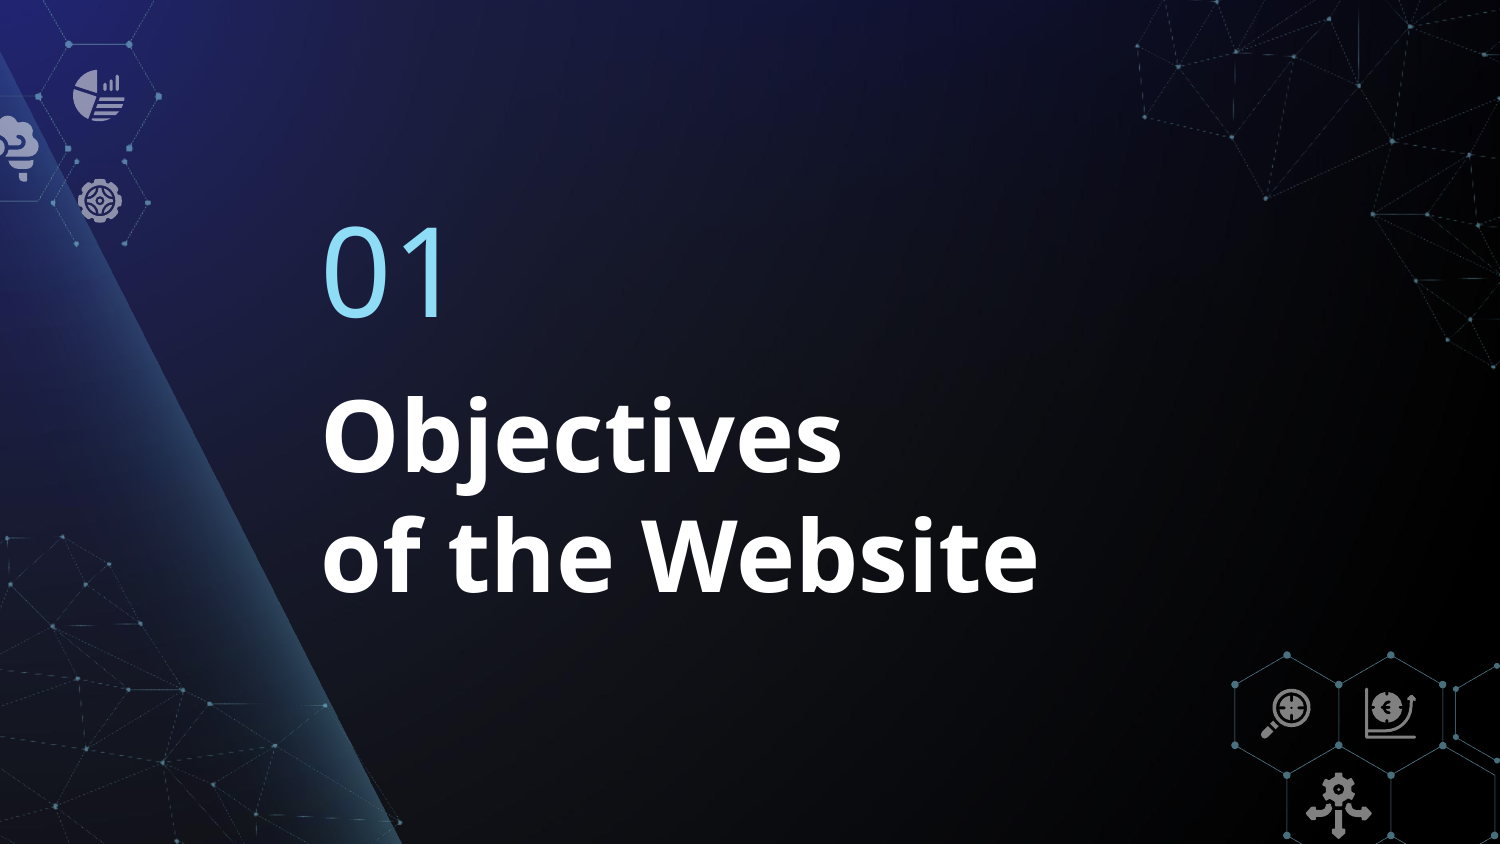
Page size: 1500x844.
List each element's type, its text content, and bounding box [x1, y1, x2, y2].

title Objectives of the Website [305, 357, 1194, 625]
title 01 [305, 219, 548, 358]
picture [0, 0, 1500, 844]
